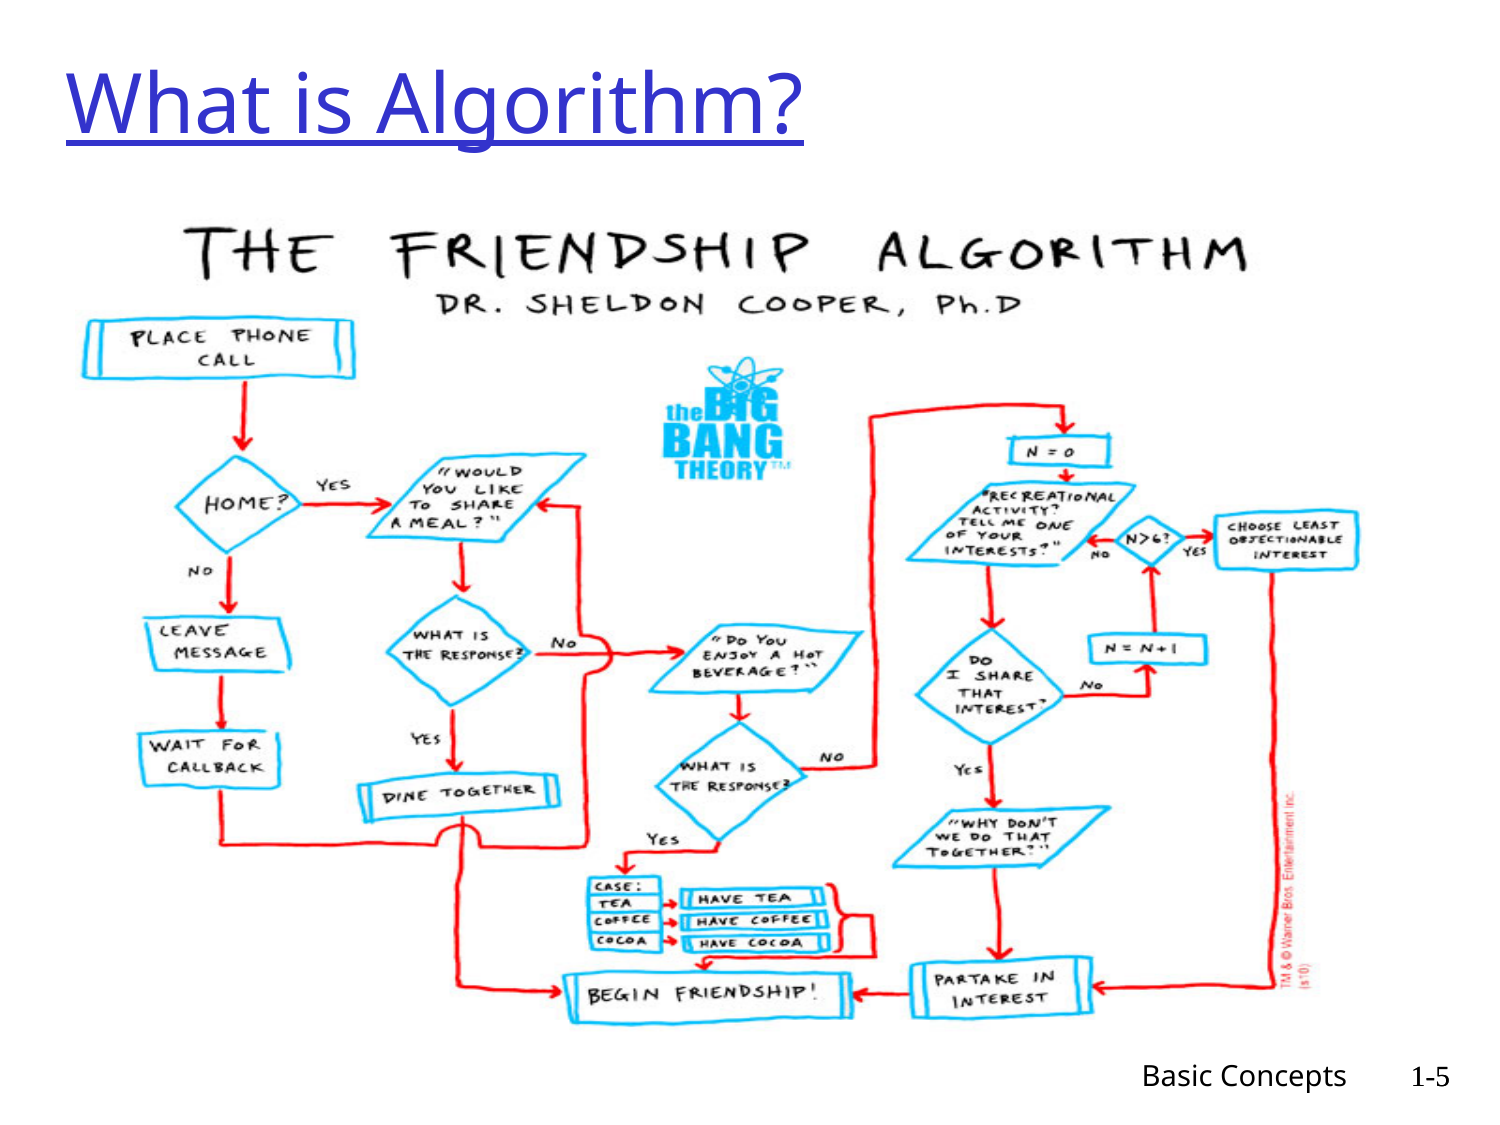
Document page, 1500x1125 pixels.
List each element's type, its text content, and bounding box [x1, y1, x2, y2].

text_box What is Algorithm? [50, 45, 1326, 155]
footer Basic Concepts [887, 1058, 1362, 1125]
picture [74, 184, 1388, 1051]
slide_number 1-5 [1362, 1049, 1466, 1125]
